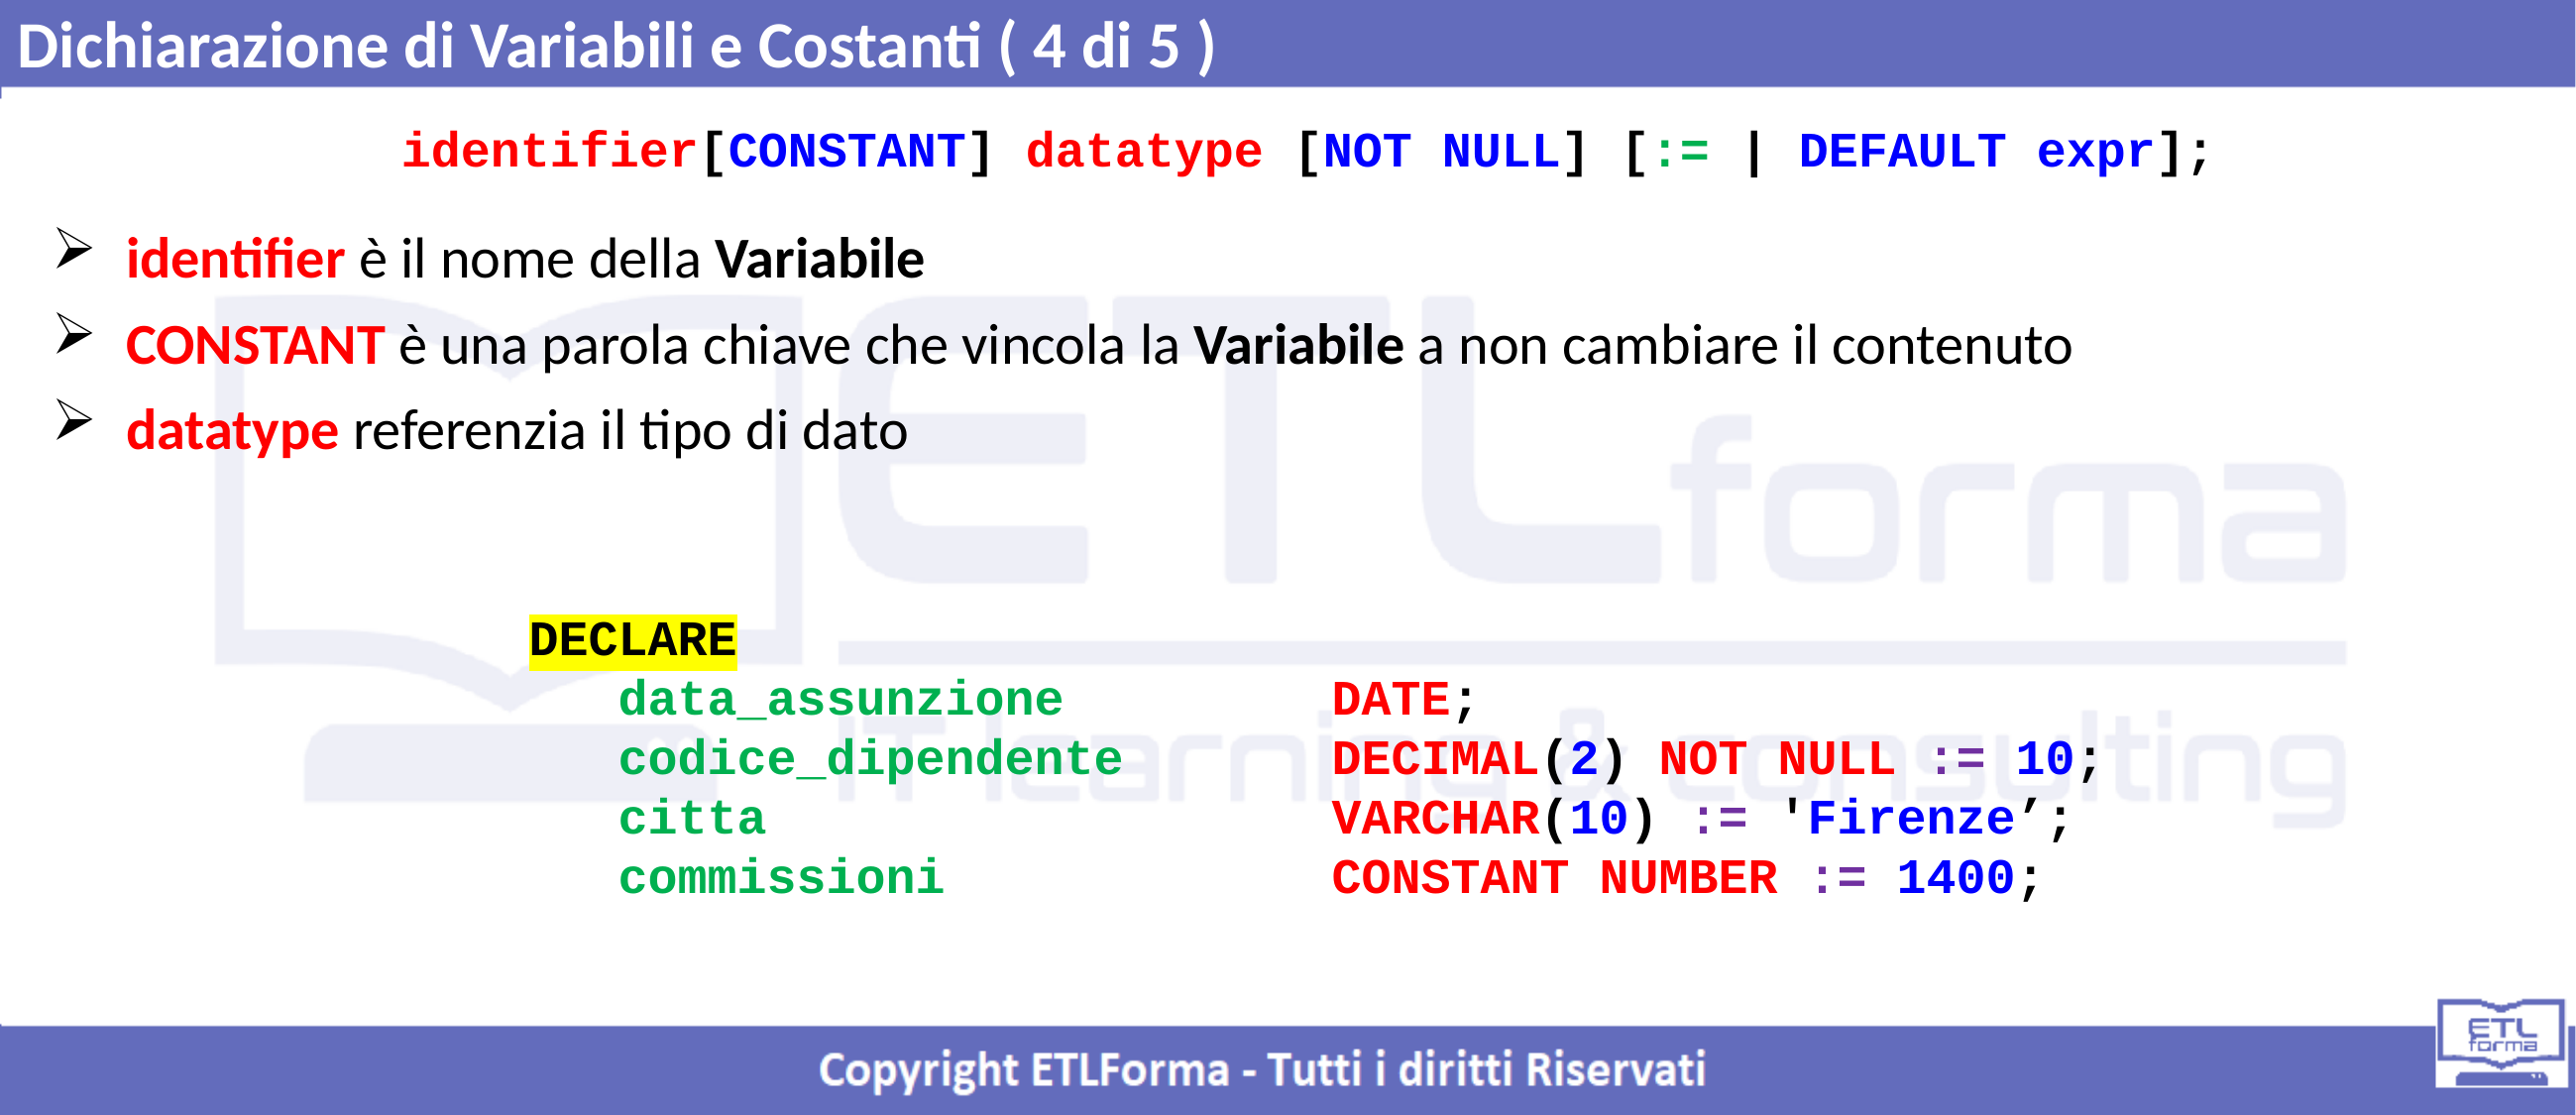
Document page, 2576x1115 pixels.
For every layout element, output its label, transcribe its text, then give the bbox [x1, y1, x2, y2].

text_box identifier[CONSTANT] datatype [NOT NULL] [:= | DEFAULT expr]; [57, 109, 2558, 184]
text_box identifier è il nome della Variabile CONSTANT è una parola chiave che vincola la Variabile a non cambiare il contenuto datatype referenzia il tipo di dato [18, 214, 2527, 468]
text_box DECLARE data_assunzione DATE; codice_dipendente DECIMAL(2) NOT NULL := 10; citta VARCHAR(10) := 'Firenze’; commissioni CONSTANT NUMBER := 1400; [513, 598, 2147, 911]
text_box Dichiarazione di Variabili e Costanti ( 4 di 5 ) [3, 0, 2552, 65]
